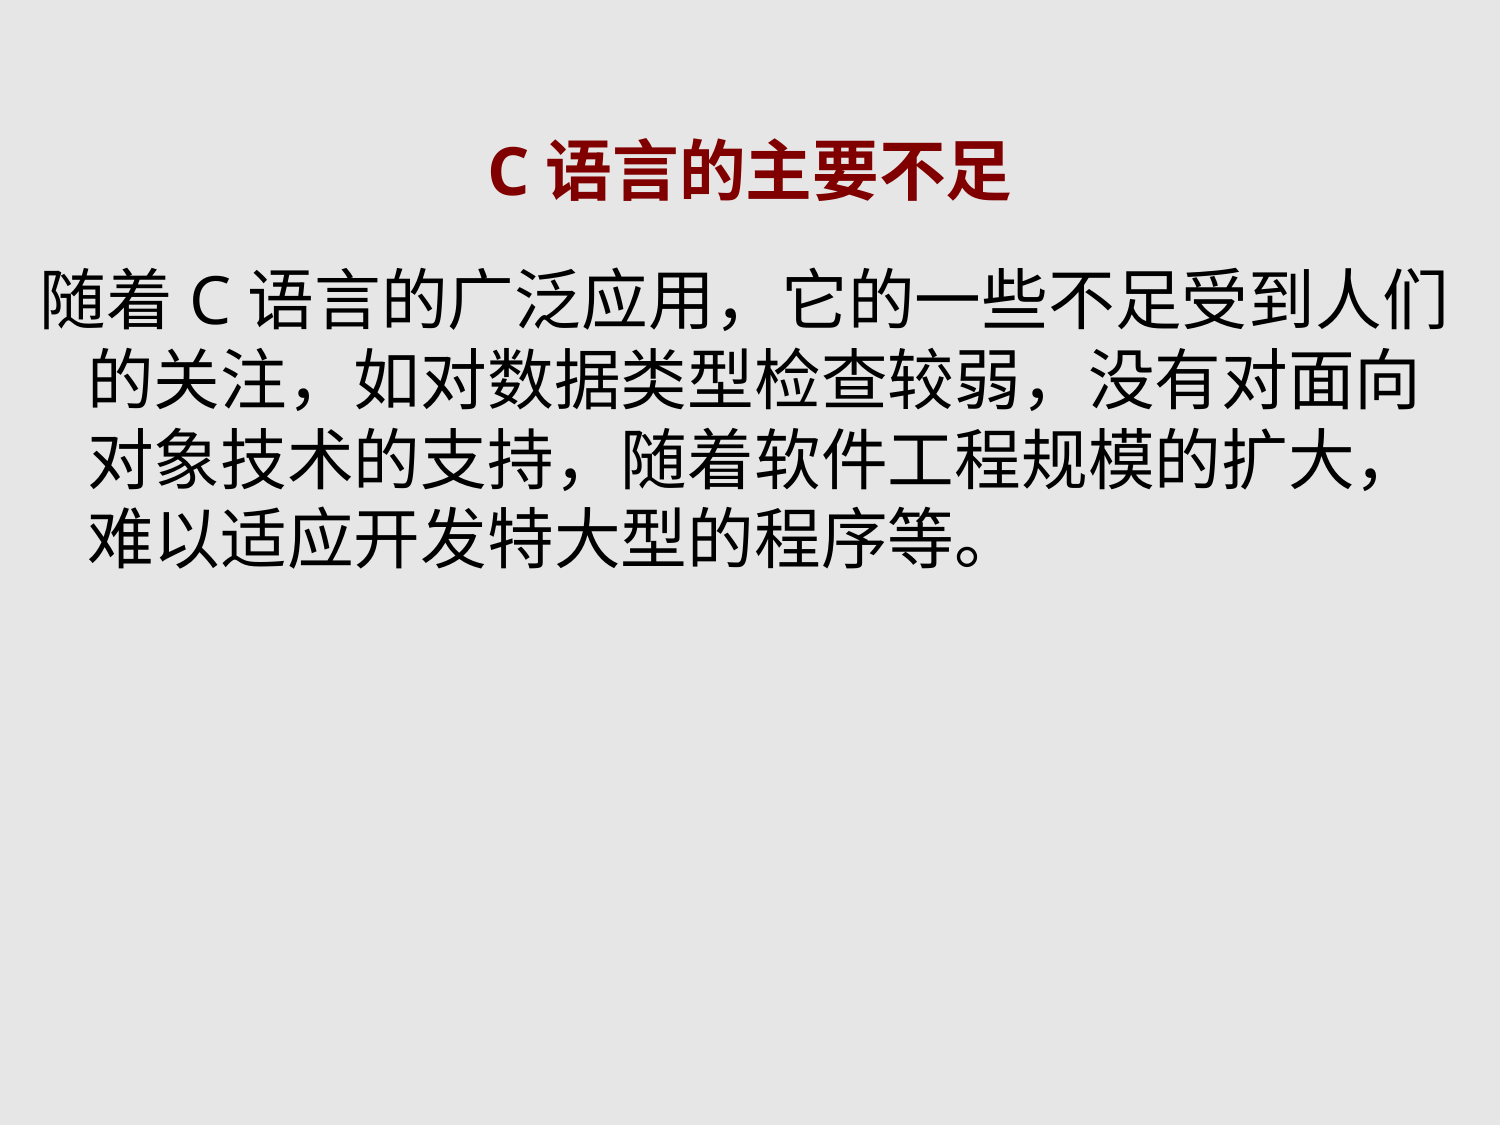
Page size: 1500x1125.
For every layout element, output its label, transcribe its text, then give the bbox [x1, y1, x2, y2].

title C语言的主要不足 [112, 75, 1388, 249]
subtitle 随着C语言的广泛应用，它的一些不足受到人们的关注，如对数据类型检查较弱，没有对面向对象技术的支持，随着软件工程规模的扩大，难以适应开发特大型的程序等。 [24, 249, 1475, 918]
